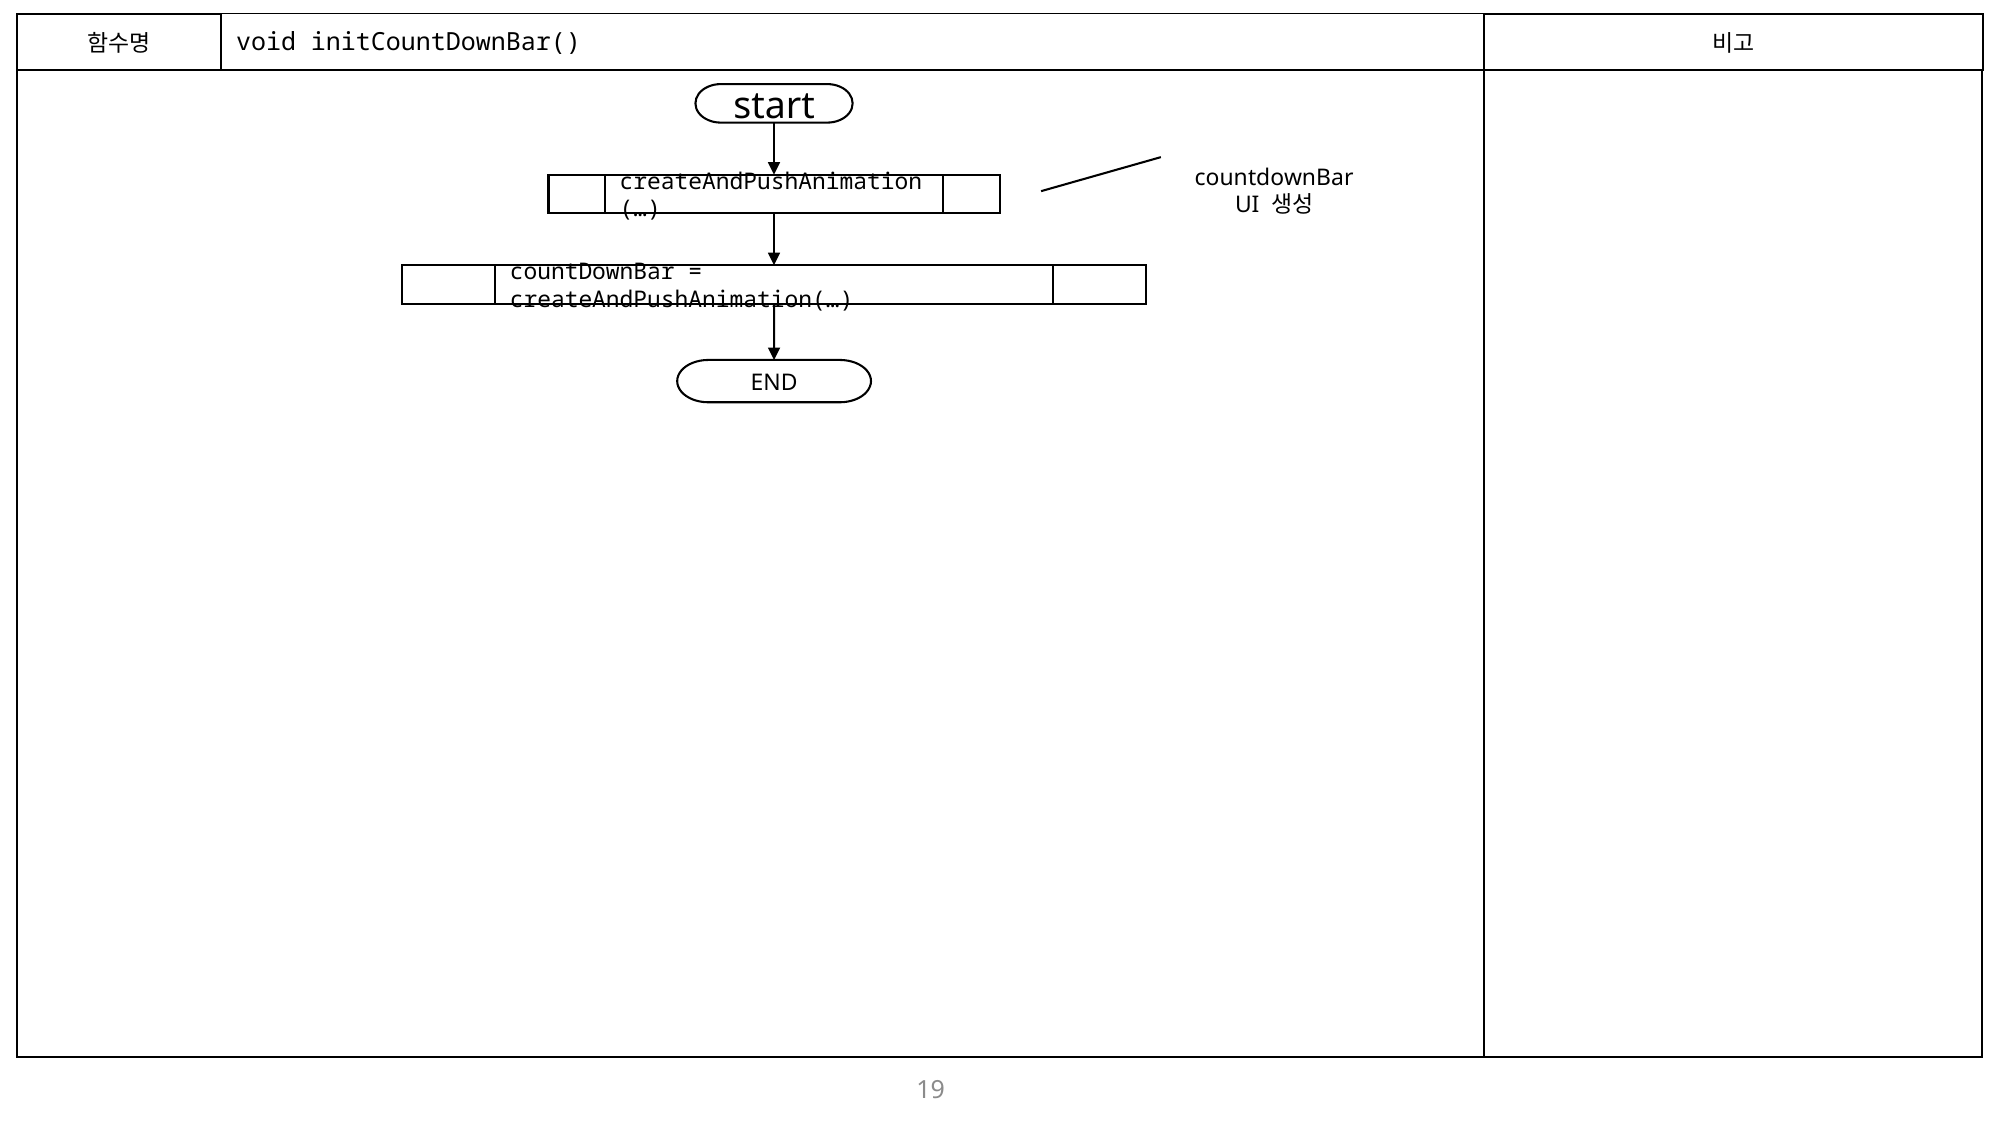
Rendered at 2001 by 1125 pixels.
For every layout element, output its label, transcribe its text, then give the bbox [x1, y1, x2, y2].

text_box countdownBar UI 생성 [1177, 137, 1371, 243]
text_box countDownBar = createAndPushAnimation(…) [401, 264, 1147, 305]
text_box END [676, 358, 873, 404]
text_box [1483, 69, 1983, 1058]
text_box 비고 [1483, 13, 1984, 71]
text_box [16, 69, 1483, 1058]
text_box createAndPushAnimation(…) [547, 174, 1001, 214]
title void initCountDownBar() [222, 13, 1483, 69]
slide_number 19 [705, 1069, 1156, 1112]
text_box start [694, 83, 854, 124]
text_box 함수명 [16, 13, 222, 69]
text_box countdownBar UI 생성 [1040, 156, 1162, 193]
